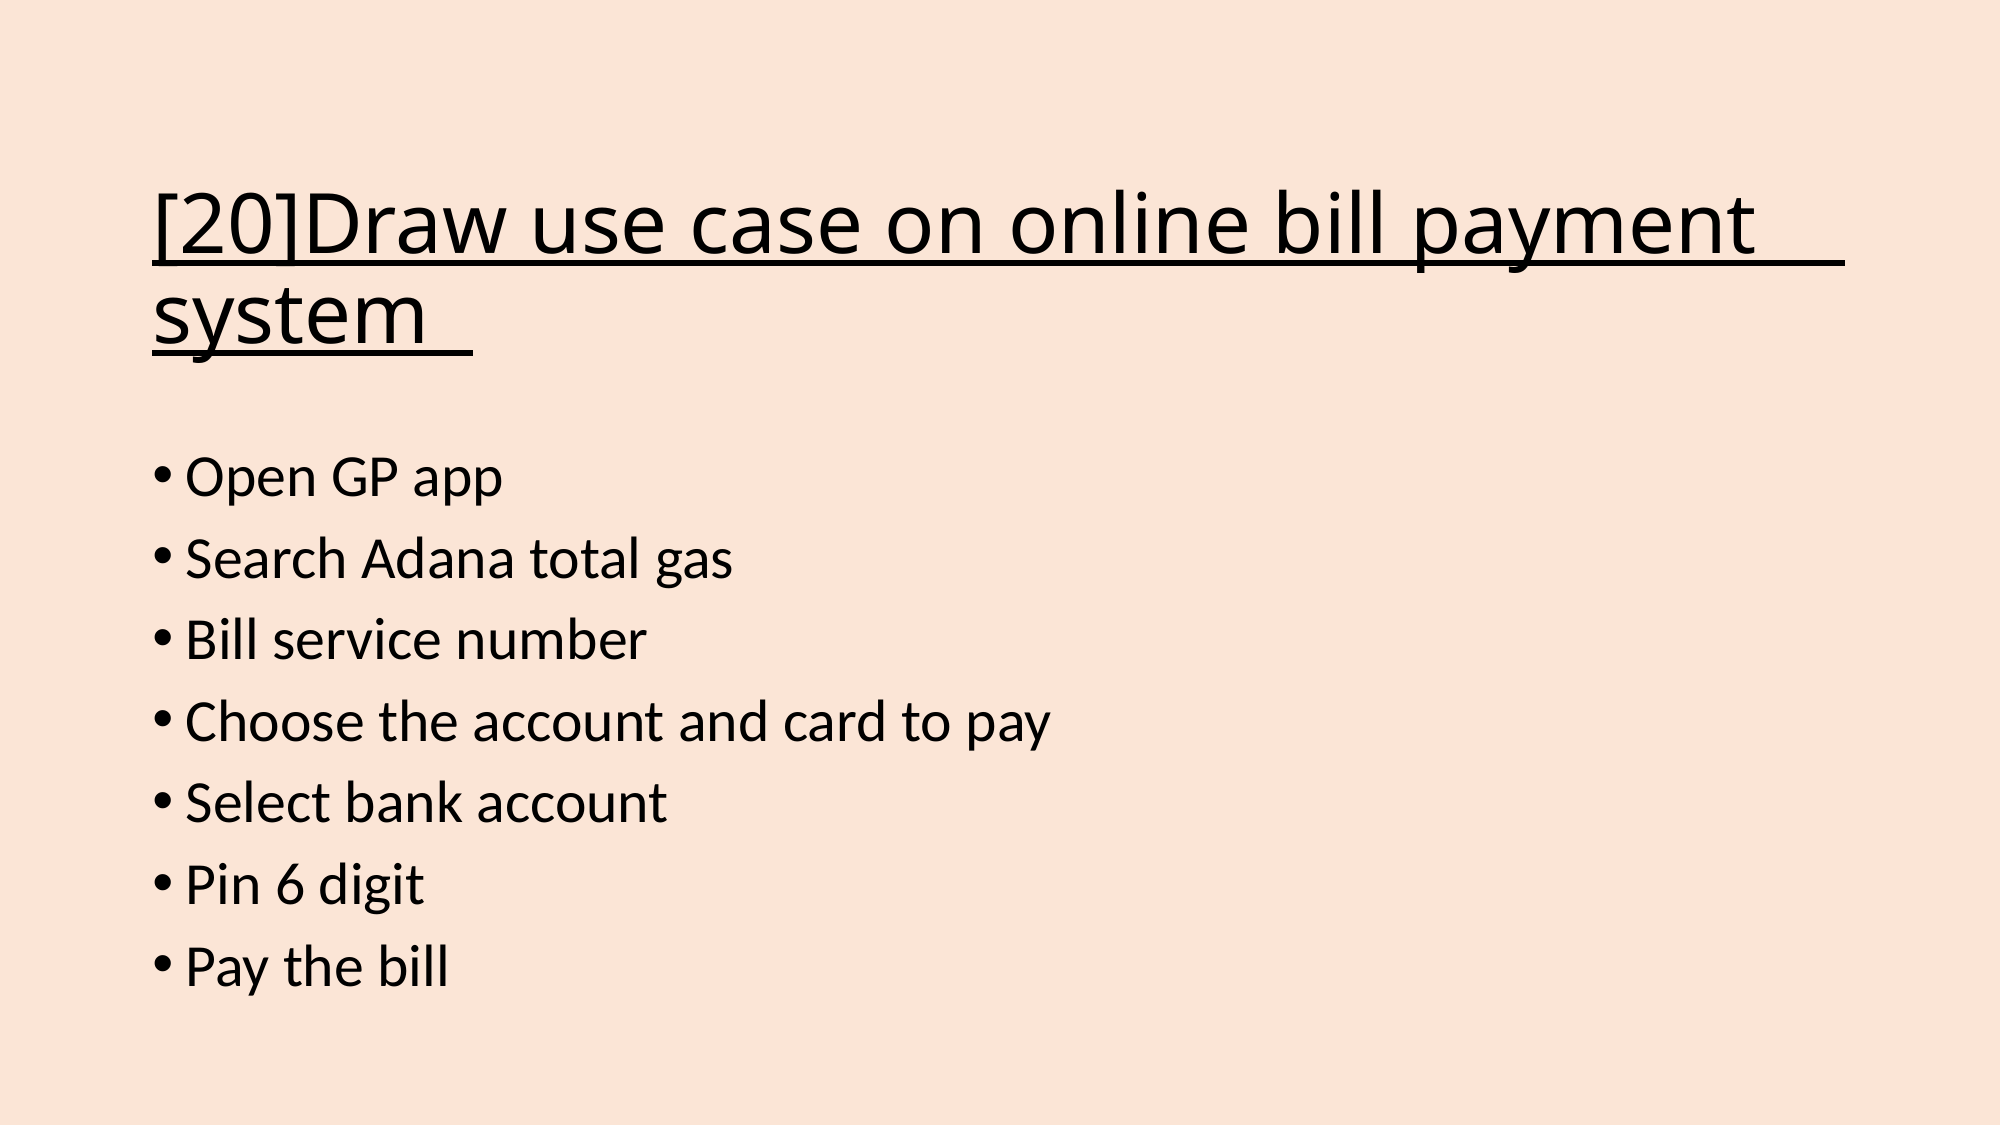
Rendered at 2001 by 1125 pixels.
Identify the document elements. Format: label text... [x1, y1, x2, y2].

list Open GP app Search Adana total gas Bill service number Choose the account and card to pay Select bank account Pin 6 digit Pay the bill [137, 437, 1863, 1014]
title [20]Draw use case on online bill payment system [137, 59, 1863, 437]
